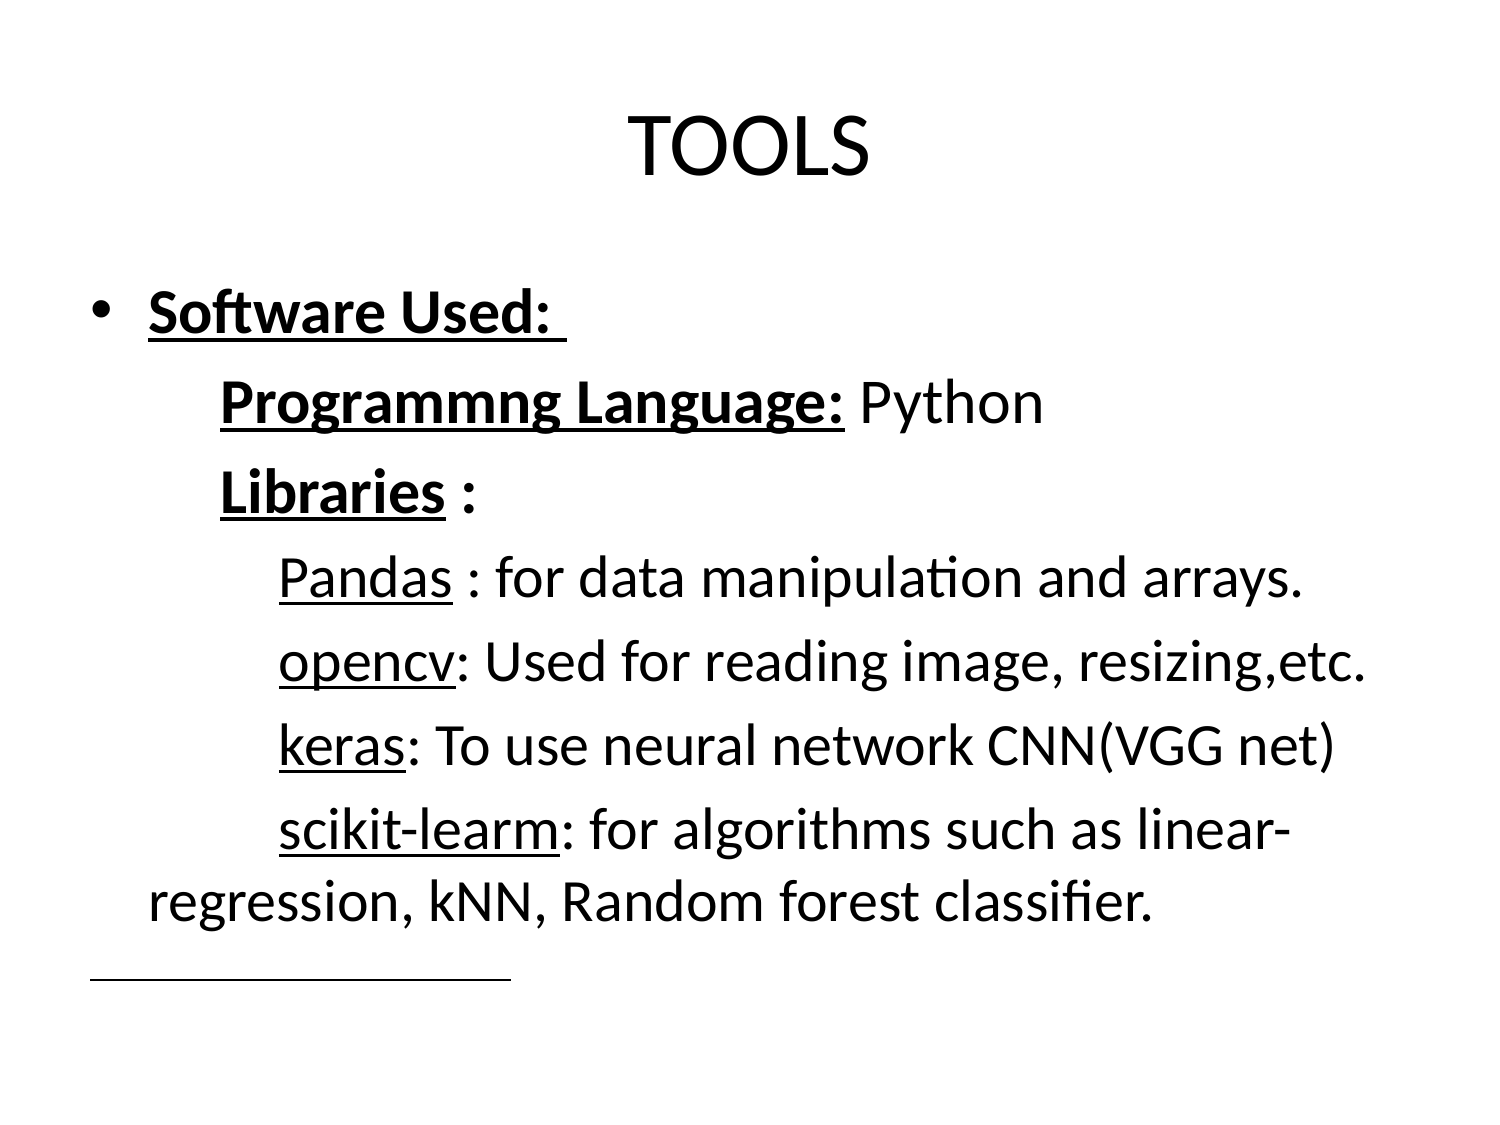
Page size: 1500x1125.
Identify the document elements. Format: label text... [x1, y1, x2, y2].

title TOOLS [75, 45, 1425, 233]
list Software Used: Programmng Language: Python Libraries : Pandas : for data manipulation and arrays. opencv: Used for reading image, resizing,etc. keras: To use neural network CNN(VGG net) scikit-learm: for algorithms such as linear-regression, kNN, Random forest classifier. [75, 262, 1425, 1005]
